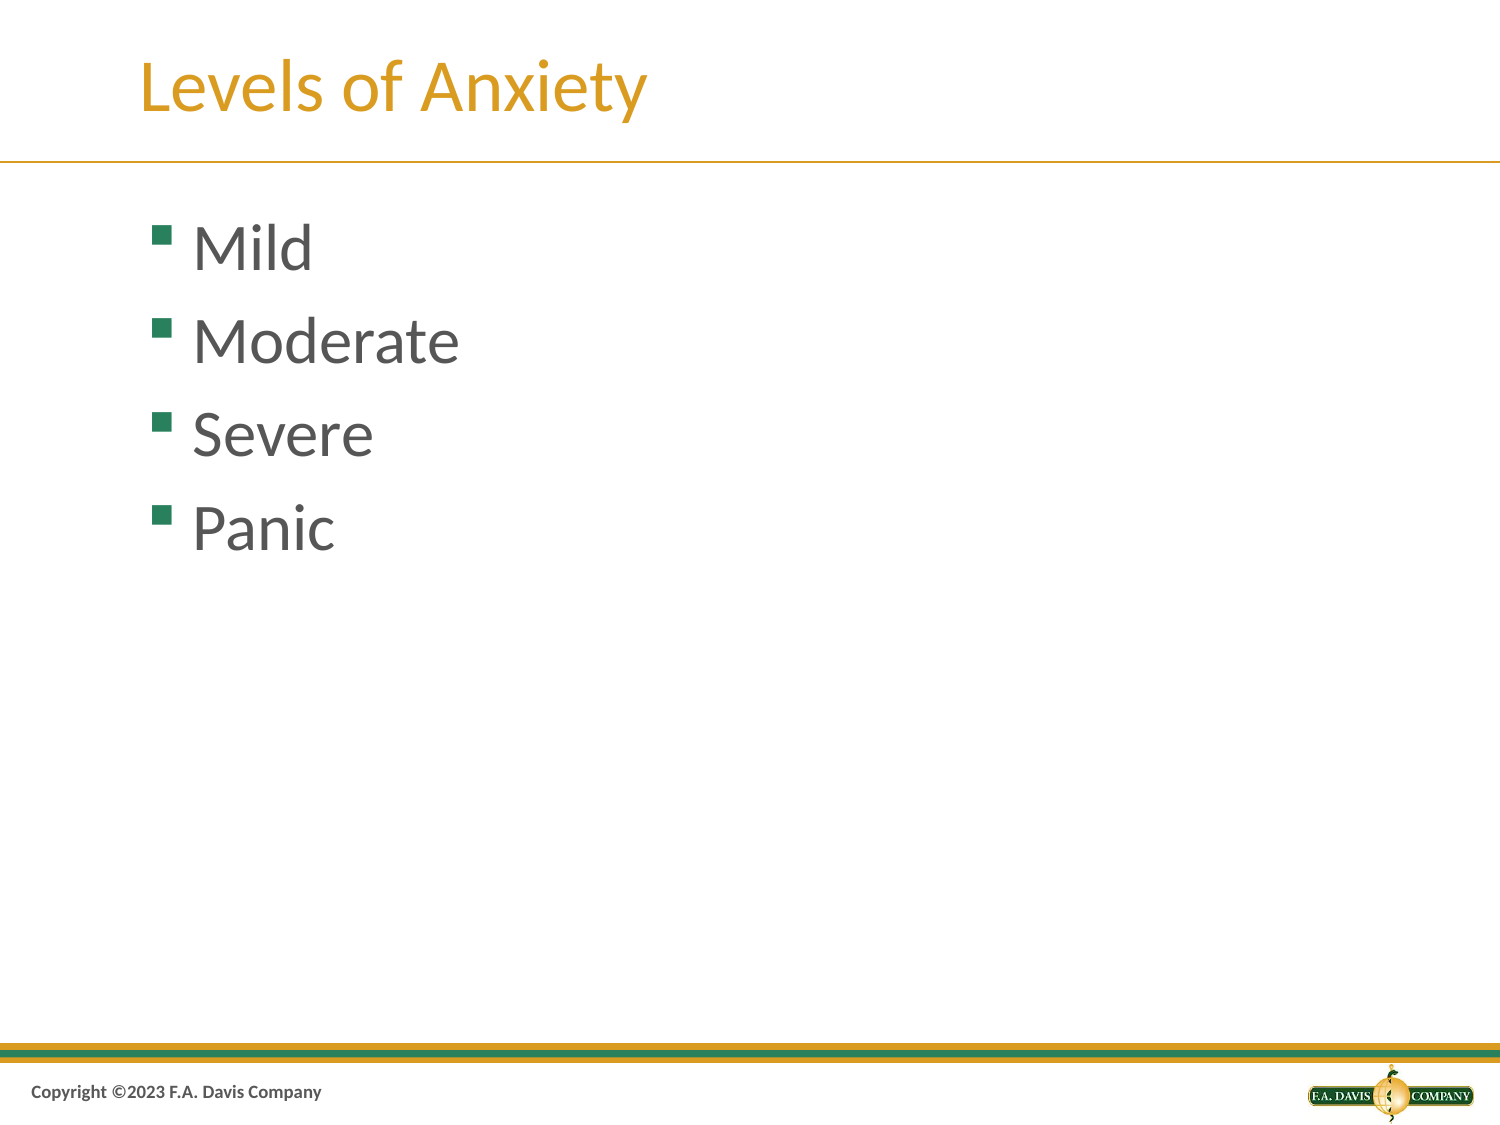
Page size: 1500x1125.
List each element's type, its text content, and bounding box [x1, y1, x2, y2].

title Levels of Anxiety [124, 38, 1475, 136]
picture [0, 1058, 1500, 1063]
list Mild Moderate Severe Panic [75, 196, 1425, 1025]
picture [1308, 1064, 1474, 1124]
picture [0, 1043, 1500, 1050]
